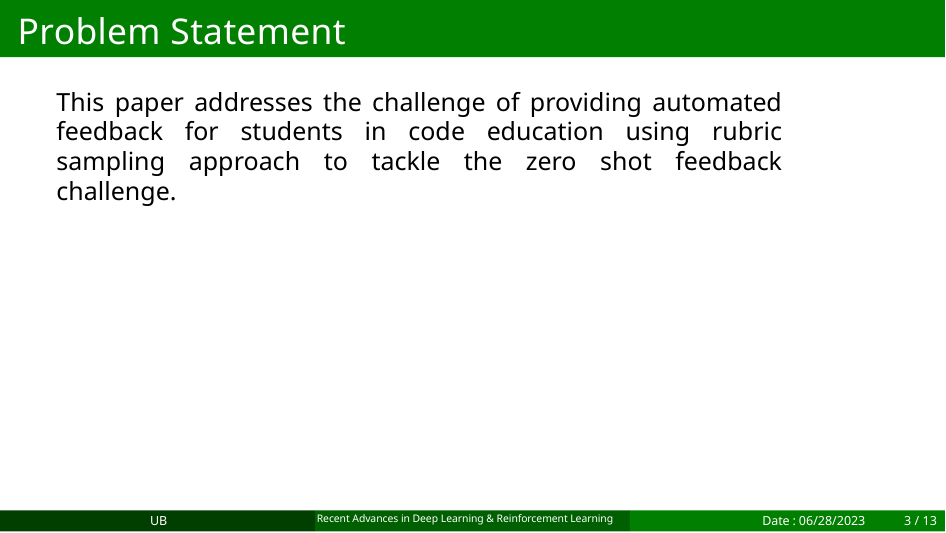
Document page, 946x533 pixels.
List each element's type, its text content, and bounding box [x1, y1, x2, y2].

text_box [0, 510, 946, 532]
text_box This paper addresses the challenge of providing automated feedback for students in code education using rubric sampling approach to tackle the zero shot feedback challenge. [35, 78, 798, 214]
text_box Problem Statement [15, 6, 711, 52]
